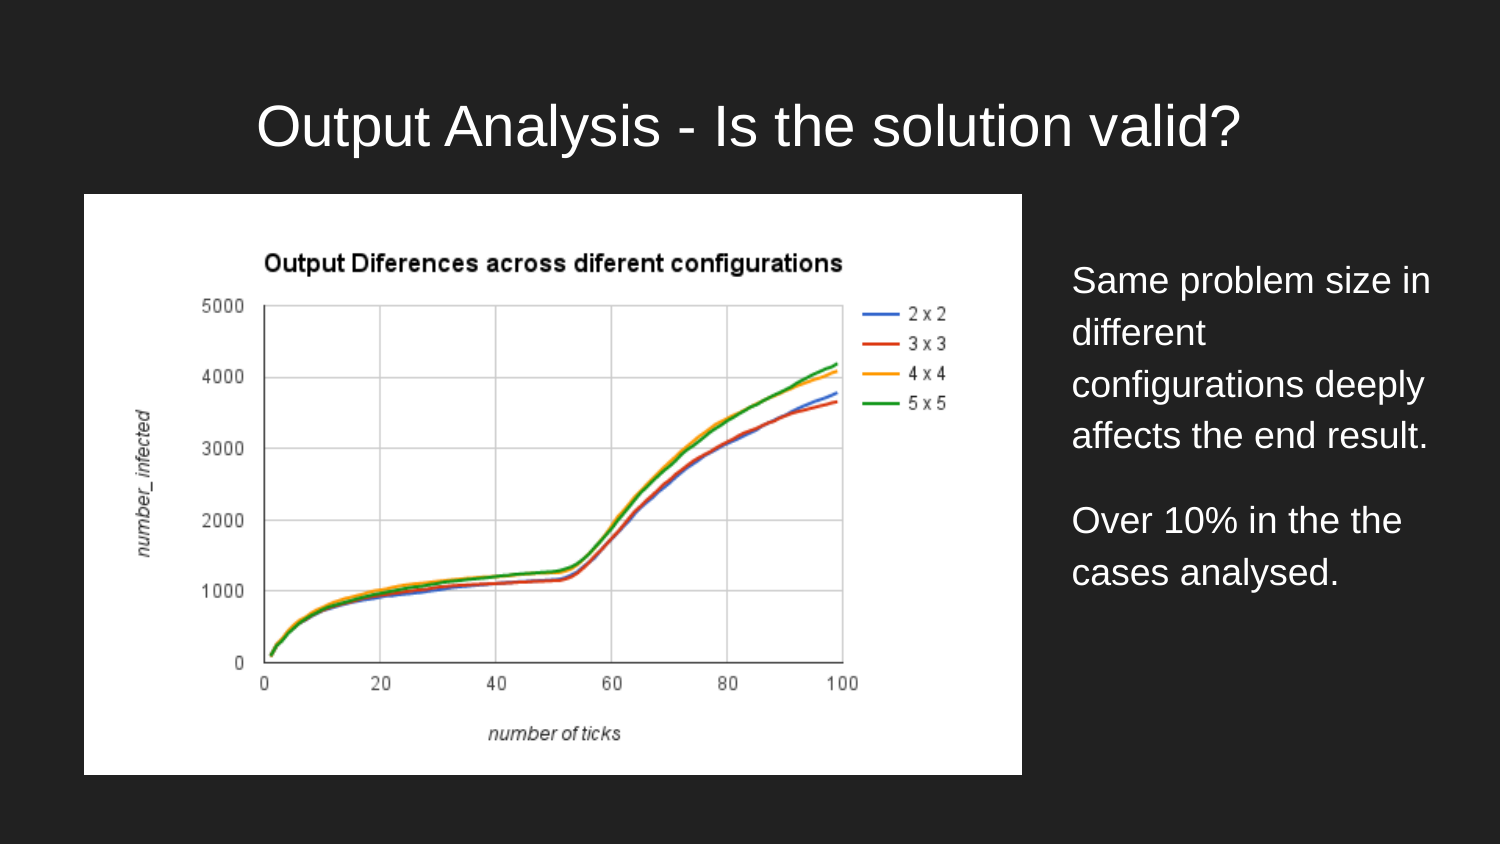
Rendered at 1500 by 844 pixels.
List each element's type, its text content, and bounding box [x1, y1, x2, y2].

list Same problem size in different configurations deeply affects the end result. Over 10% in the the cases analysed. [1056, 234, 1449, 806]
title Output Analysis - Is the solution valid? [51, 72, 1449, 167]
picture [83, 194, 1022, 775]
